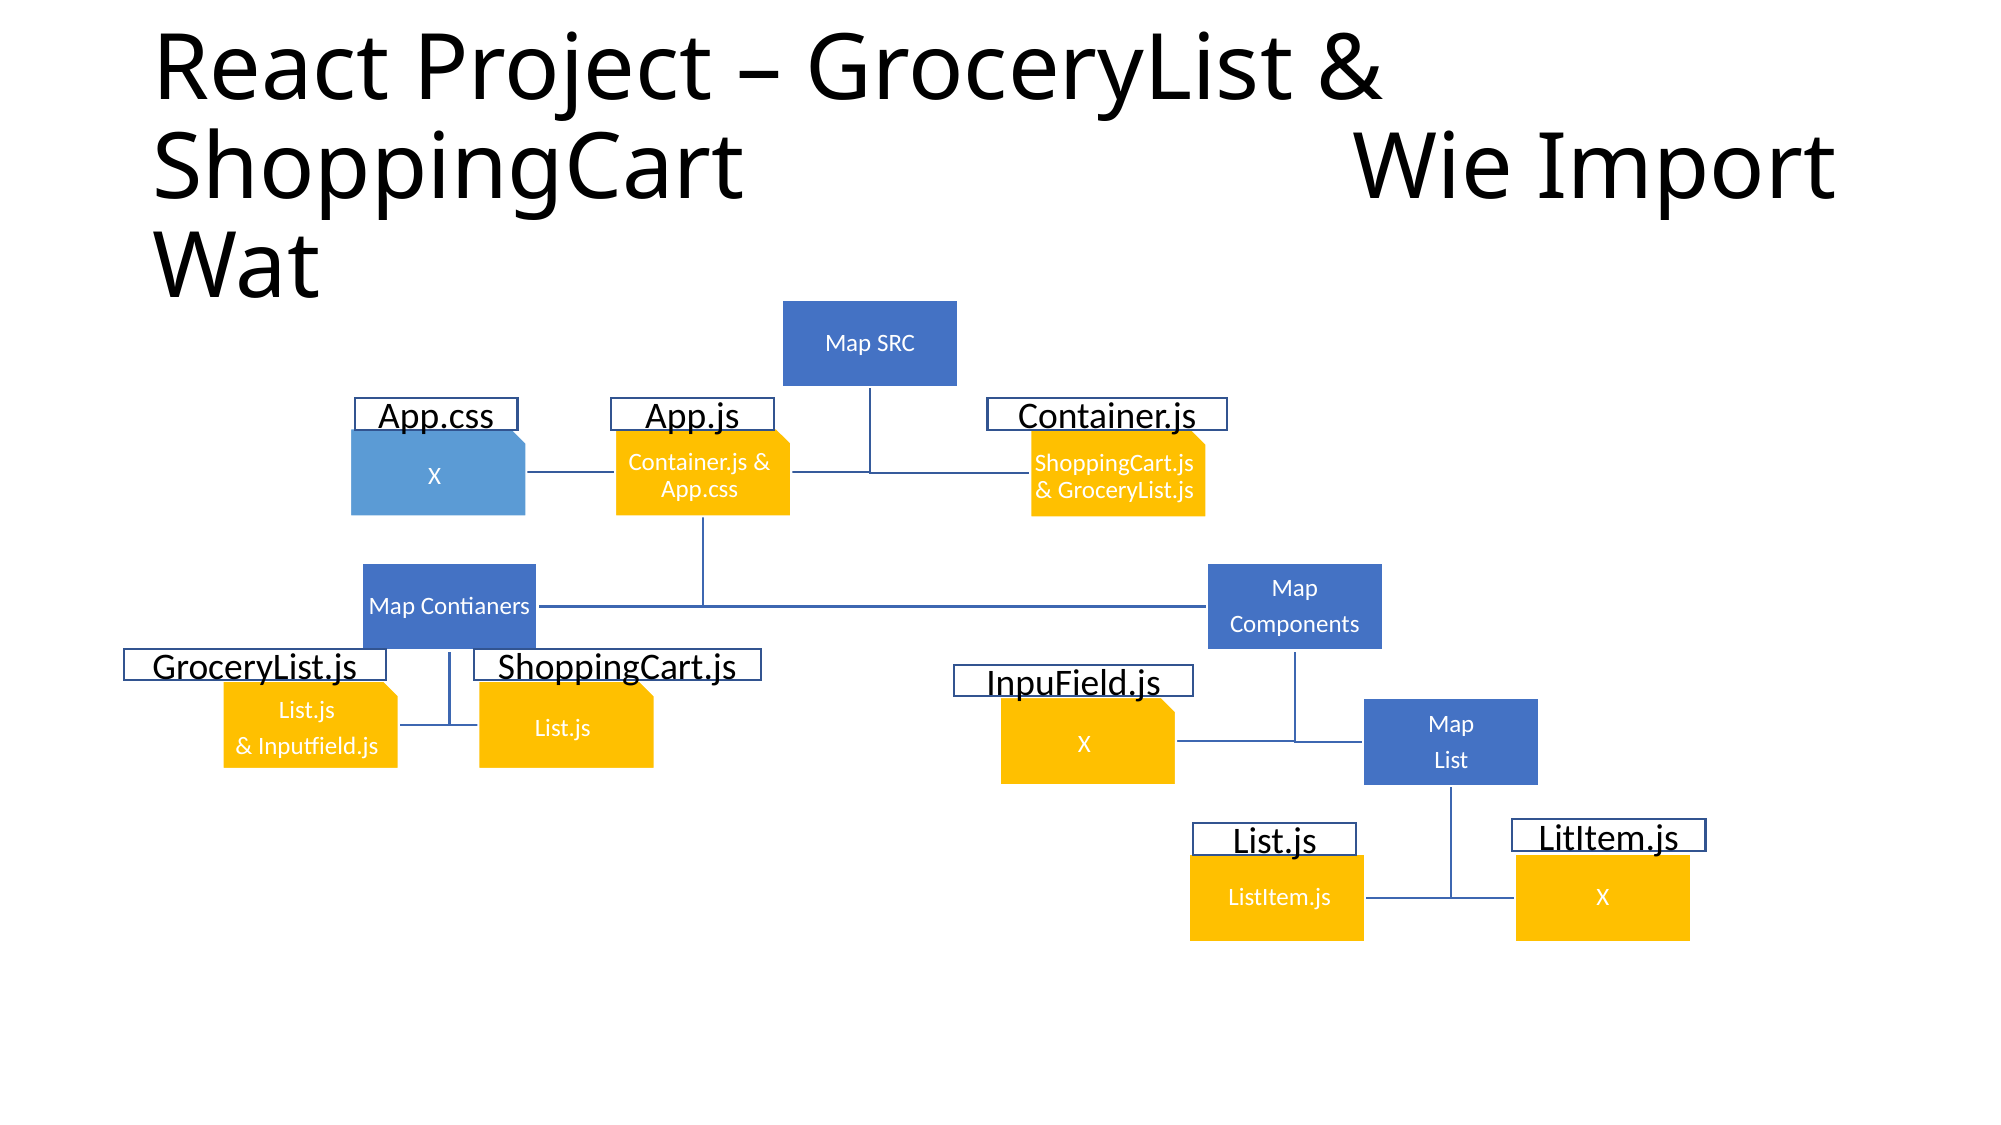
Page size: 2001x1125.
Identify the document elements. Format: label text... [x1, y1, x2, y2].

title React Project – GroceryList & ShoppingCart Wie Import Wat [137, 59, 1863, 278]
text_box GroceryList.js [123, 648, 137, 681]
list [137, 299, 1863, 1014]
